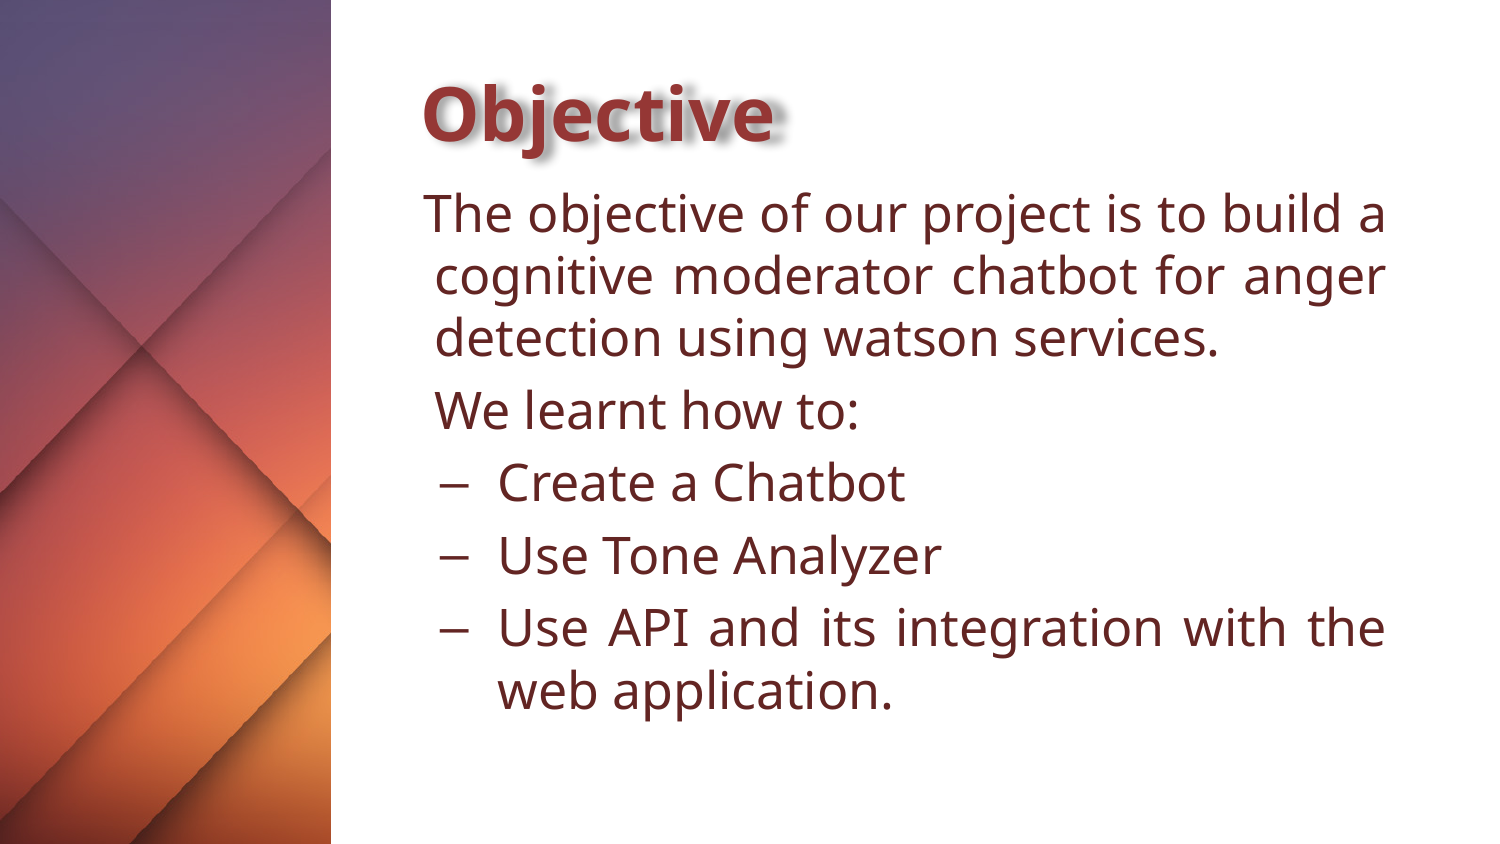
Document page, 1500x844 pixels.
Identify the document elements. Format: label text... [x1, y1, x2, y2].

title Objective [385, 52, 1420, 172]
picture [0, 0, 1500, 844]
list The objective of our project is to build a cognitive moderator chatbot for anger detection using watson services. We learnt how to: Create a Chatbot Use Tone Analyzer Use API and its integration with the web application. [365, 173, 1404, 749]
